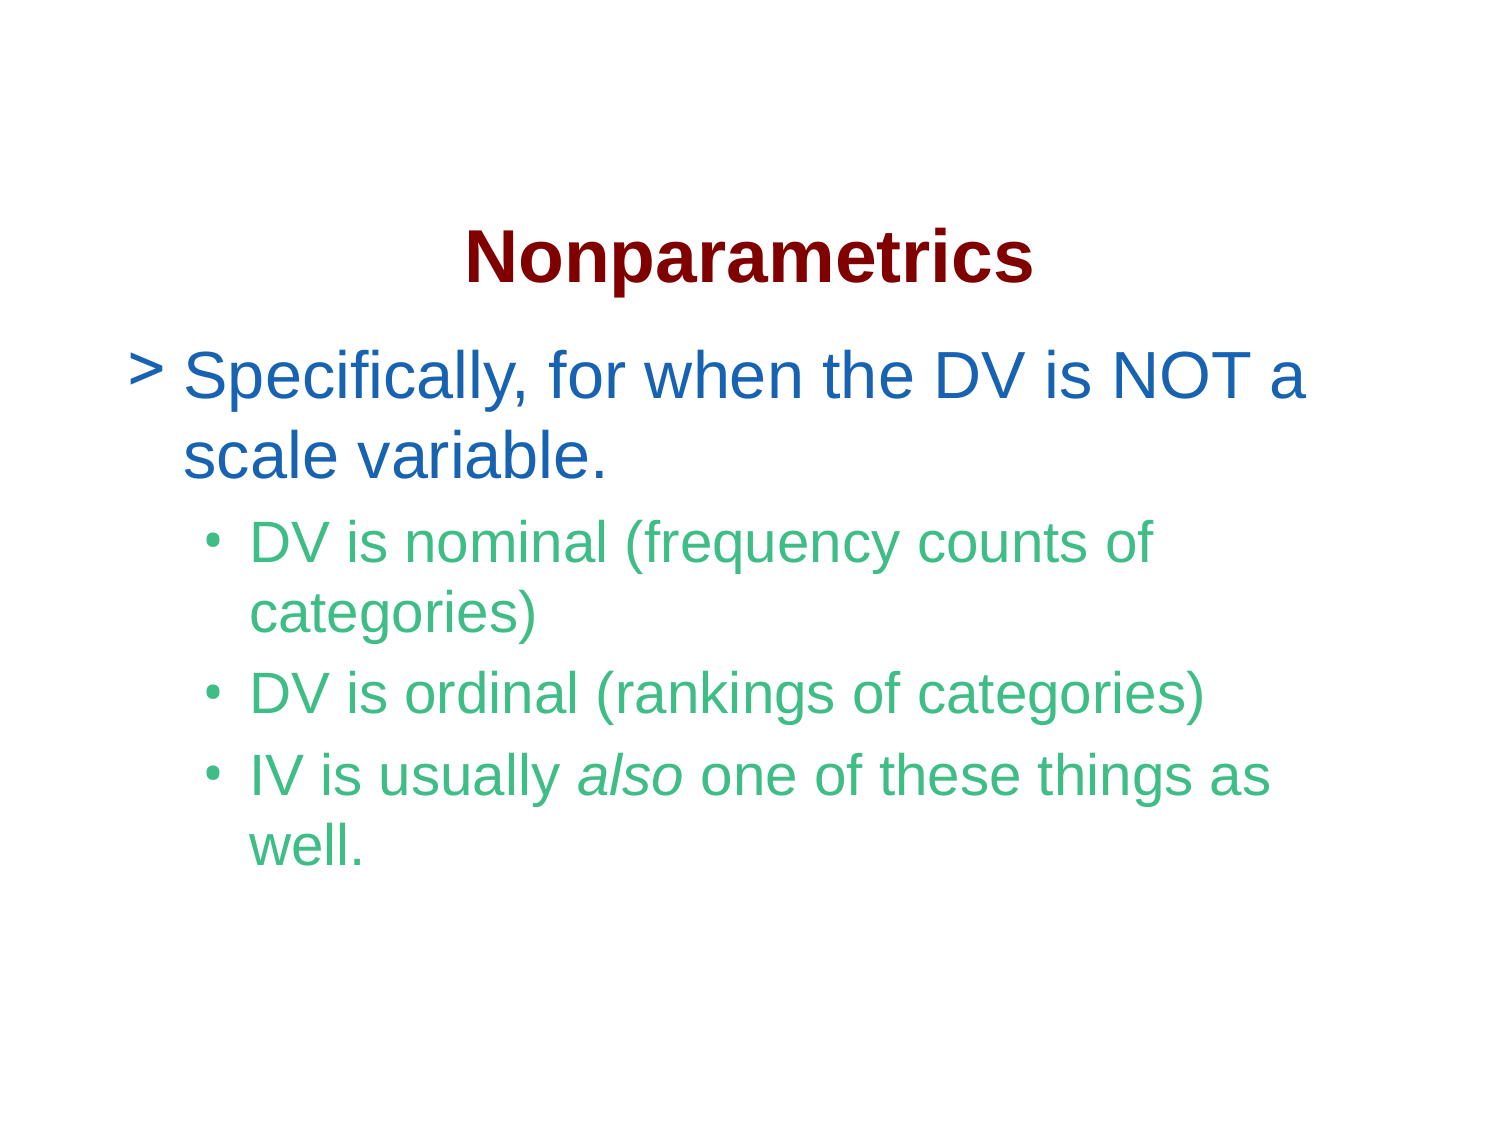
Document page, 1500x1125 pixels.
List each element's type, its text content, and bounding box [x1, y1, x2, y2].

title Nonparametrics [112, 200, 1388, 288]
list Specifically, for when the DV is NOT a scale variable. DV is nominal (frequency counts of categories) DV is ordinal (rankings of categories) IV is usually also one of these things as well. [112, 324, 1388, 1000]
